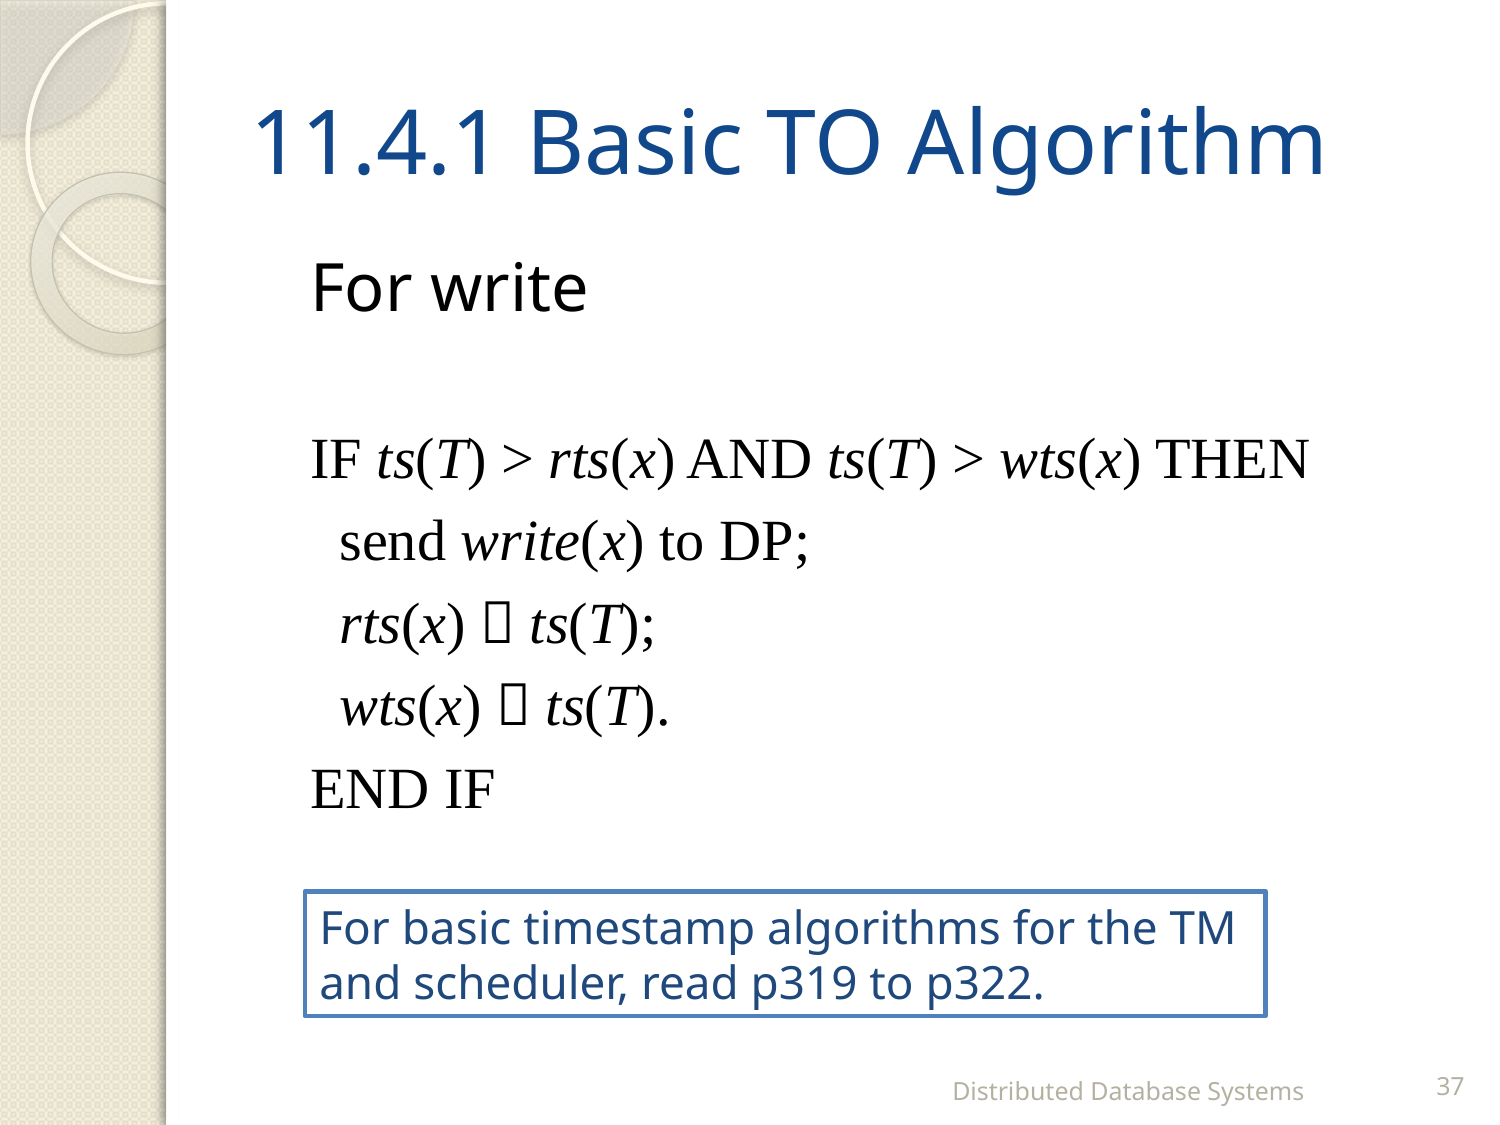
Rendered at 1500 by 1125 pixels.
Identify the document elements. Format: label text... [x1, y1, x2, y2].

footer Distributed Database Systems [937, 1034, 1413, 1113]
slide_number 37 [1413, 1034, 1488, 1113]
text_box For basic timestamp algorithms for the TM and scheduler, read p319 to p322. [303, 889, 1268, 1018]
title 11.4.1 Basic TO Algorithm [235, 45, 1466, 233]
list For write IF ts(T) > rts(x) AND ts(T) > wts(x) THEN send write(x) to DP; rts(x)  ts(T); wts(x)  ts(T). END IF [235, 237, 1466, 1025]
